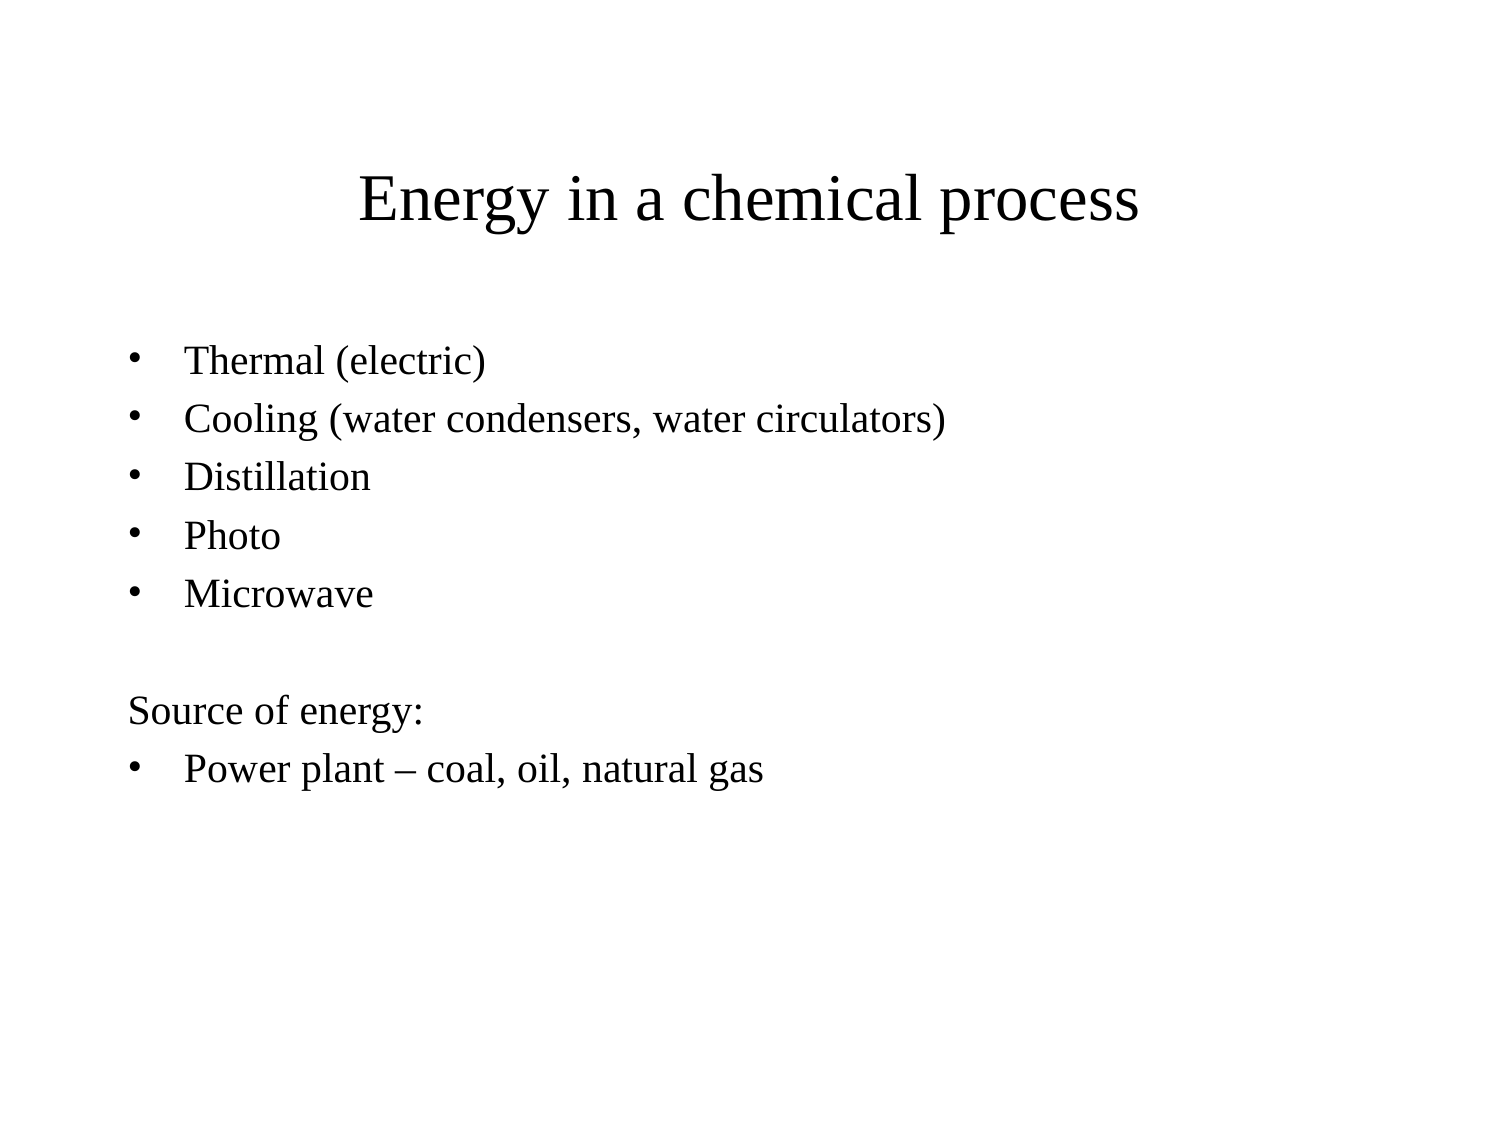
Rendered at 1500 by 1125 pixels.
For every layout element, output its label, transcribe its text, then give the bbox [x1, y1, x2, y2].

list Thermal (electric) Cooling (water condensers, water circulators) Distillation Photo Microwave Source of energy: Power plant – coal, oil, natural gas [112, 324, 1388, 1000]
title Energy in a chemical process [112, 99, 1388, 288]
